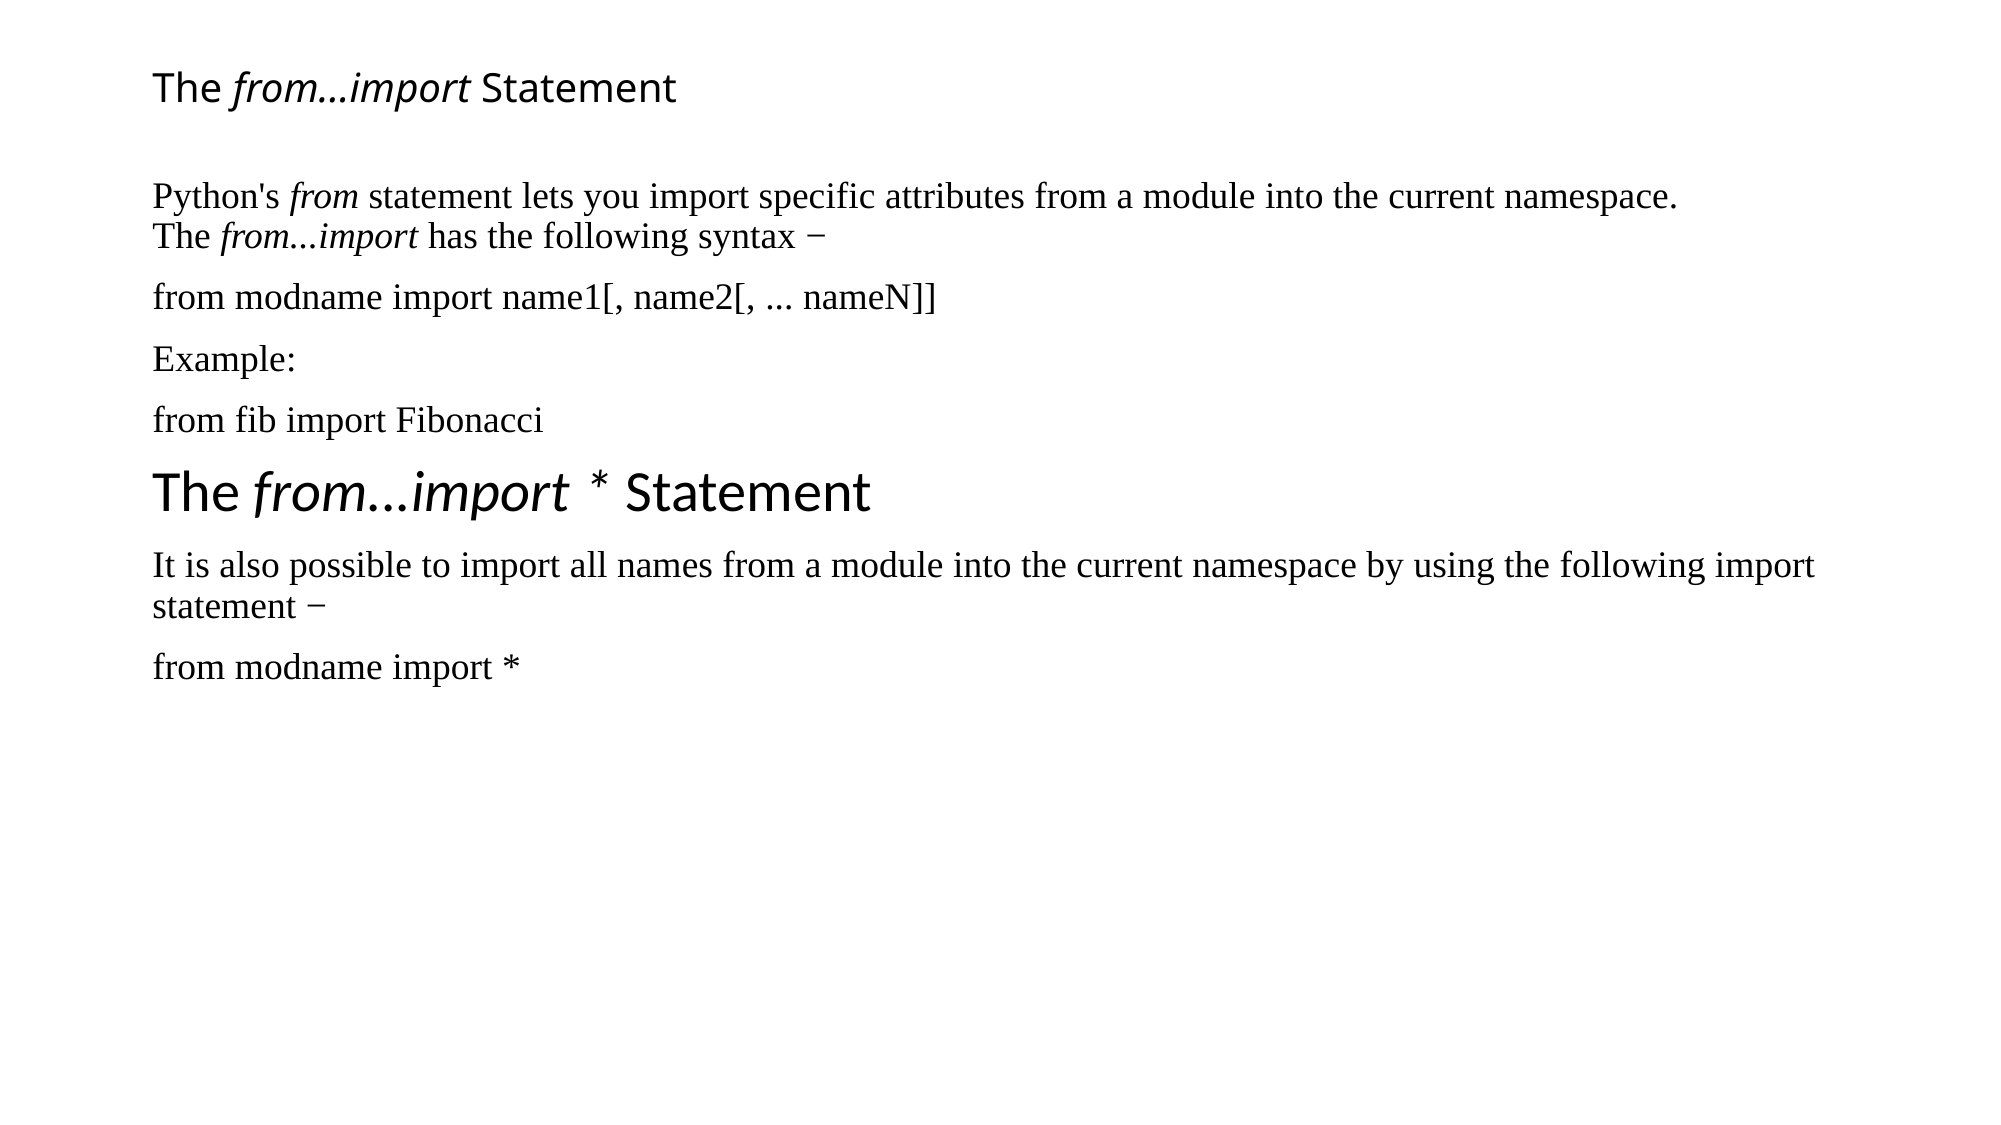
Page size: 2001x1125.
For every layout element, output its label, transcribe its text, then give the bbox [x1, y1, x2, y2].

list Python's from statement lets you import specific attributes from a module into the current namespace. The from...import has the following syntax − from modname import name1[, name2[, ... nameN]] Example: from fib import Fibonacci The from...import * Statement It is also possible to import all names from a module into the current namespace by using the following import statement − from modname import * [137, 168, 1863, 1014]
title The from...import Statement [137, 59, 1863, 168]
